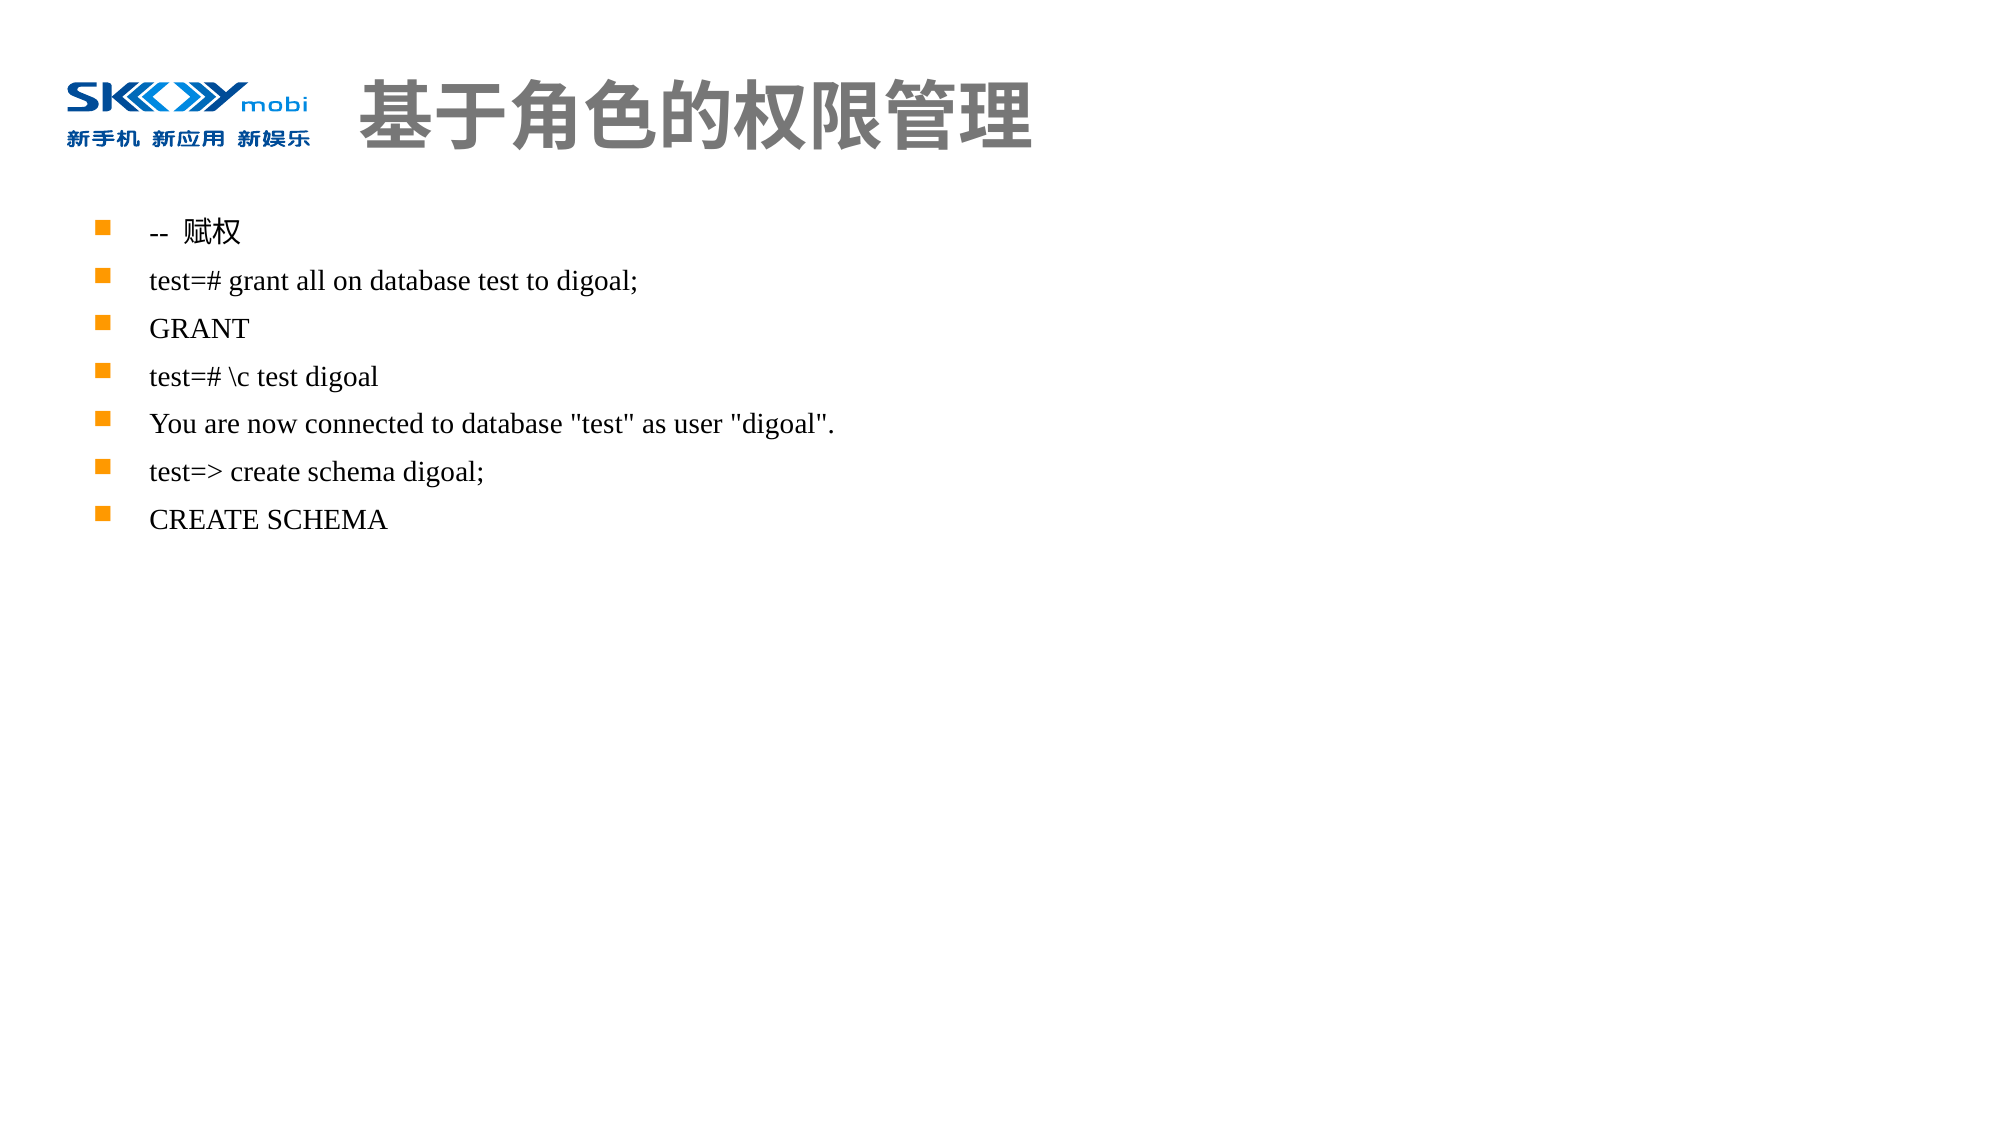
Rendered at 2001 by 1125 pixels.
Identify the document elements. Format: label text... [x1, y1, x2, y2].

title 基于角色的权限管理 [343, 60, 1901, 167]
list -- 赋权 test=# grant all on database test to digoal; GRANT test=# \c test digoal You are now connected to database "test" as user "digoal". test=> create schema digoal; CREATE SCHEMA [77, 198, 1901, 1020]
